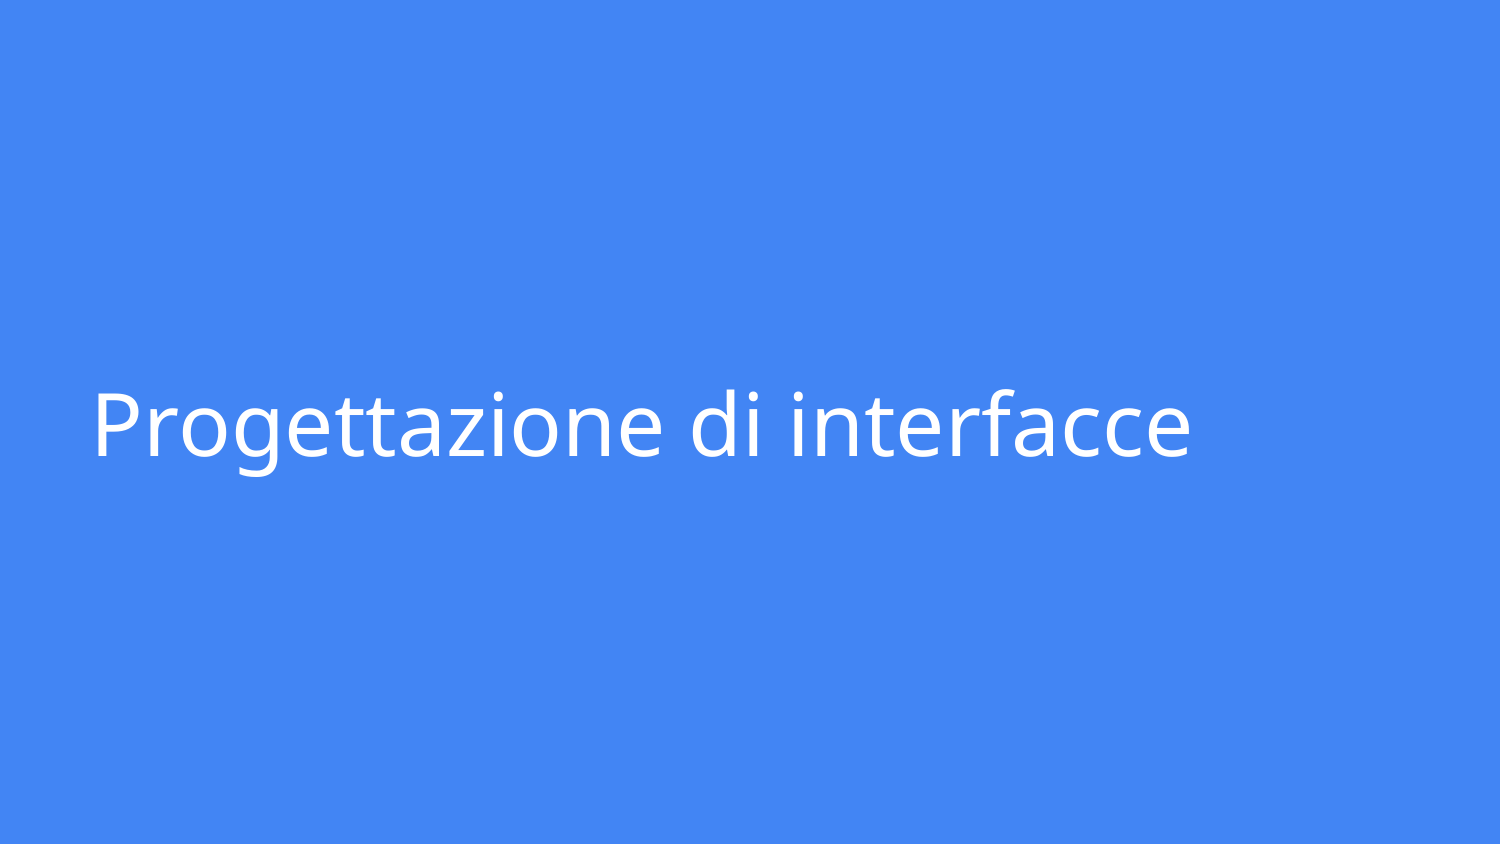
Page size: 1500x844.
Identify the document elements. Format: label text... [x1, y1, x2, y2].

title Progettazione di interfacce [75, 338, 1425, 505]
